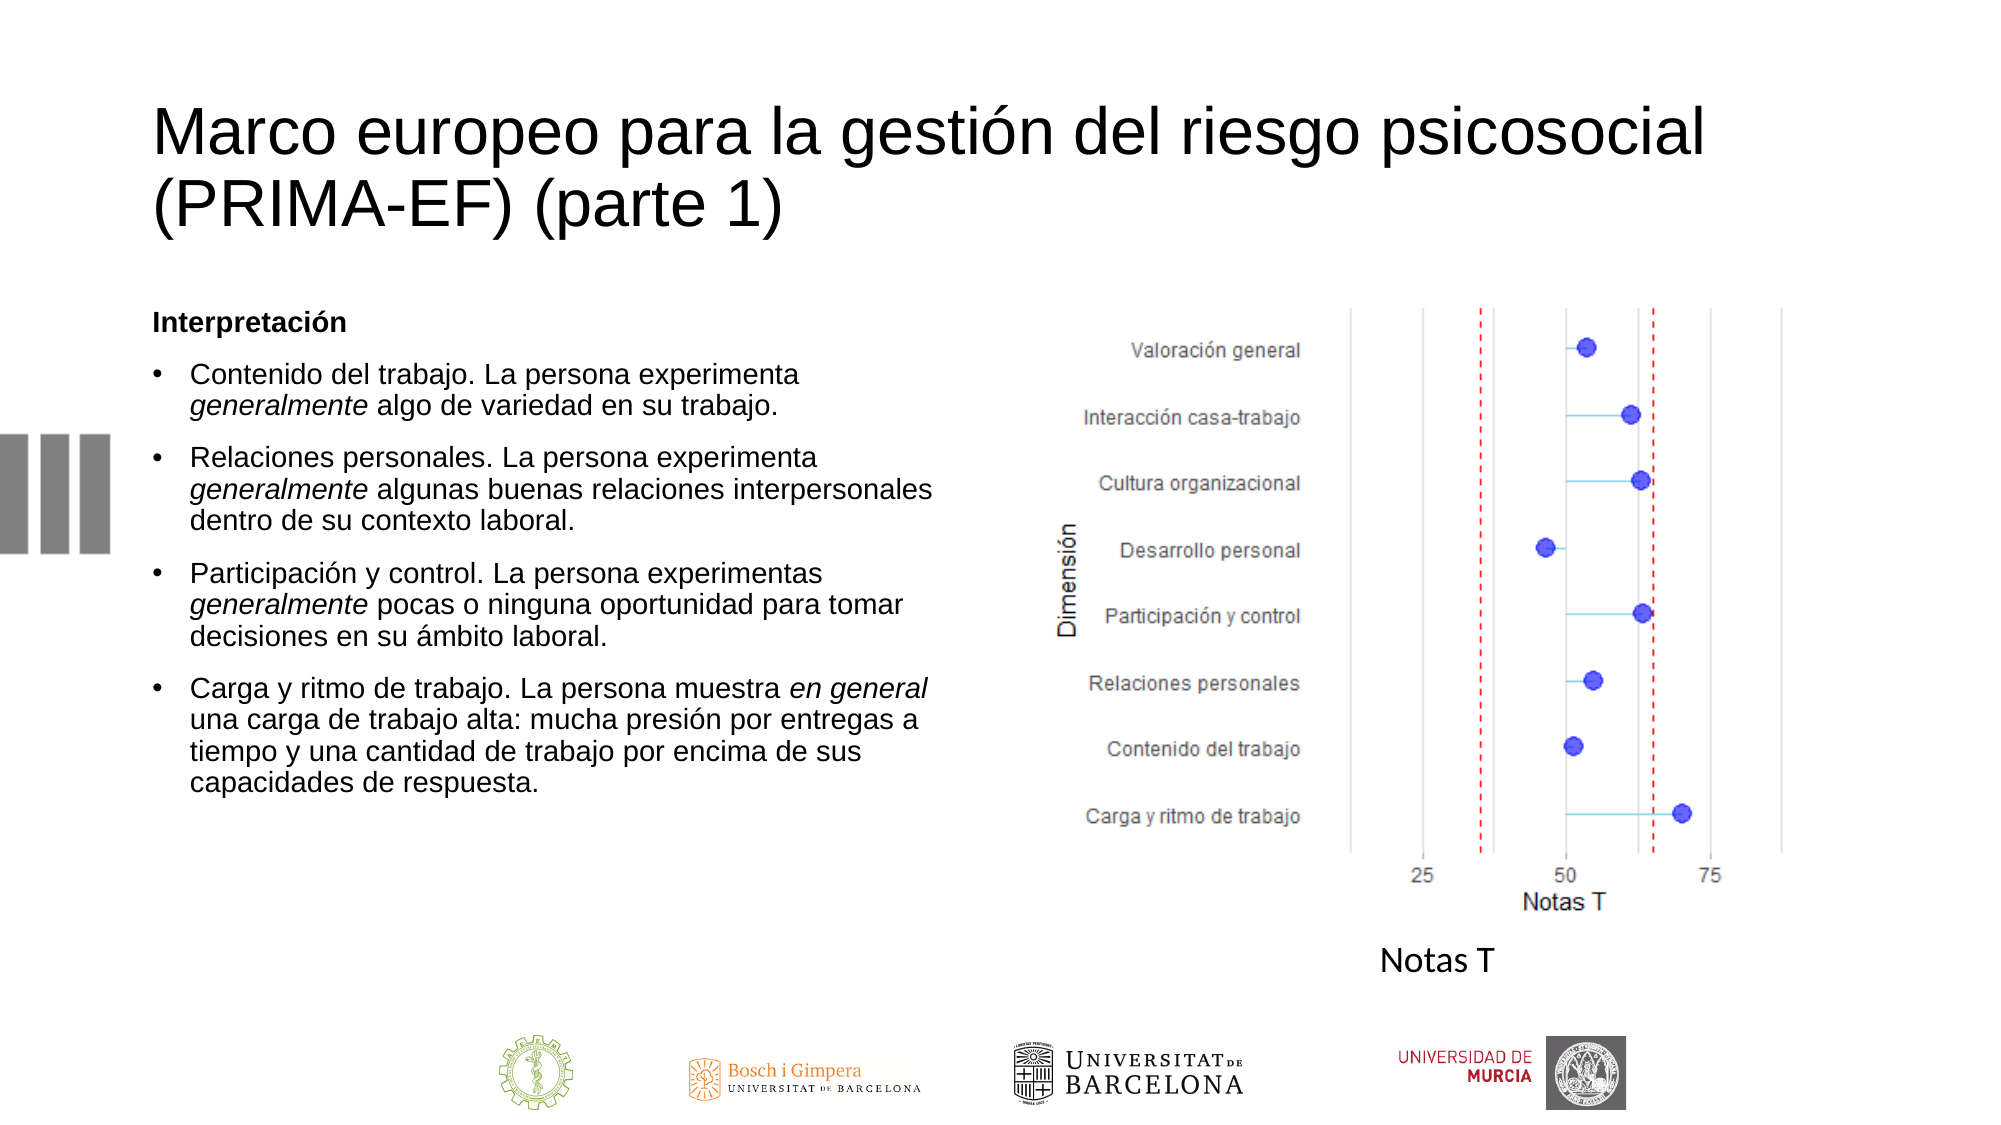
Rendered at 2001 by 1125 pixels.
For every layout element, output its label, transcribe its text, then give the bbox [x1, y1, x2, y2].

picture [1014, 1042, 1243, 1105]
title Marco europeo para la gestión del riesgo psicosocial (PRIMA-EF) (parte 1) [137, 59, 1863, 278]
picture [1331, 1036, 1627, 1110]
text_box Notas T [1012, 927, 1863, 1011]
picture [684, 1031, 926, 1125]
list Interpretación Contenido del trabajo. La persona experimenta generalmente algo de variedad en su trabajo. Relaciones personales. La persona experimenta generalmente algunas buenas relaciones interpersonales dentro de su contexto laboral. Participación y control. La persona experimentas generalmente pocas o ninguna oportunidad para tomar decisiones en su ámbito laboral. Carga y ritmo de trabajo. La persona muestra en general una carga de trabajo alta: mucha presión por entregas a tiempo y una cantidad de trabajo por encima de sus capacidades de respuesta. [137, 299, 988, 1014]
picture [0, 420, 123, 563]
picture [499, 1035, 573, 1110]
picture [1043, 297, 1832, 928]
